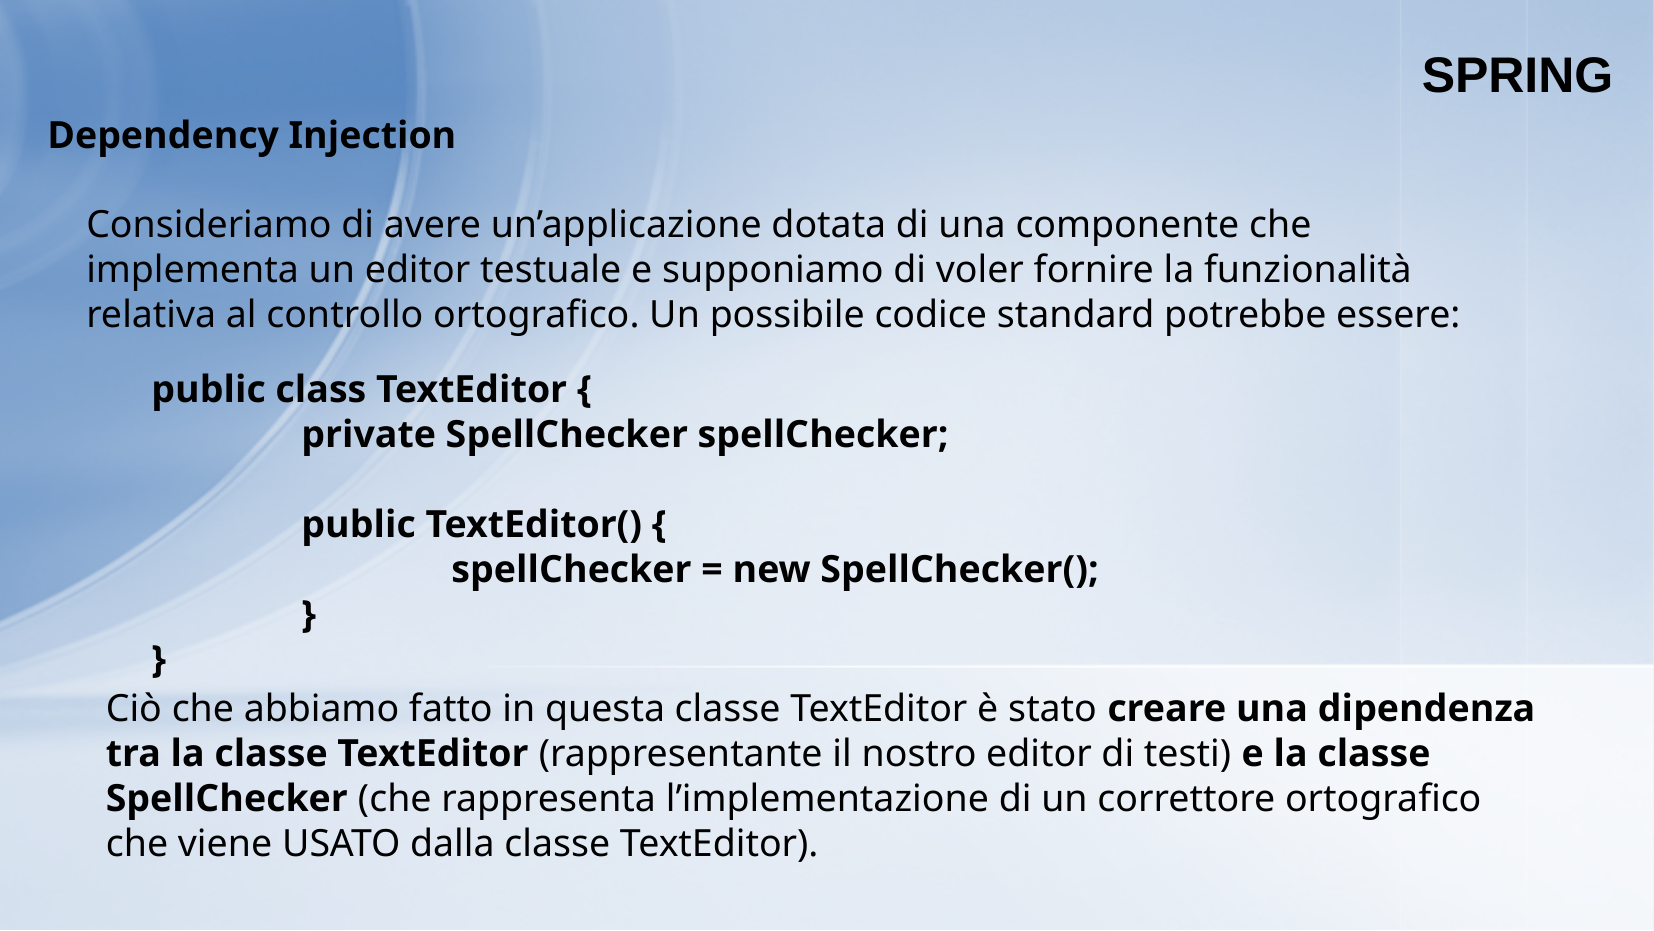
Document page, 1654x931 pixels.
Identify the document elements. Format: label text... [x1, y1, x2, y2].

text_box SPRING [1113, 15, 1629, 111]
text_box public class TextEditor { private SpellChecker spellChecker; public TextEditor() { spellChecker = new SpellChecker(); } } [136, 357, 1530, 631]
text_box Dependency Injection [32, 103, 1621, 153]
text_box Consideriamo di avere un’applicazione dotata di una componente che implementa un editor testuale e supponiamo di voler fornire la funzionalità relativa al controllo ortografico. Un possibile codice standard potrebbe essere: [71, 192, 1530, 354]
text_box Ciò che abbiamo fatto in questa classe TextEditor è stato creare una dipendenza tra la classe TextEditor (rappresentante il nostro editor di testi) e la classe SpellChecker (che rappresenta l’implementazione di un correttore ortografico che viene USATO dalla classe TextEditor). [91, 676, 1563, 875]
picture [0, 0, 1654, 930]
